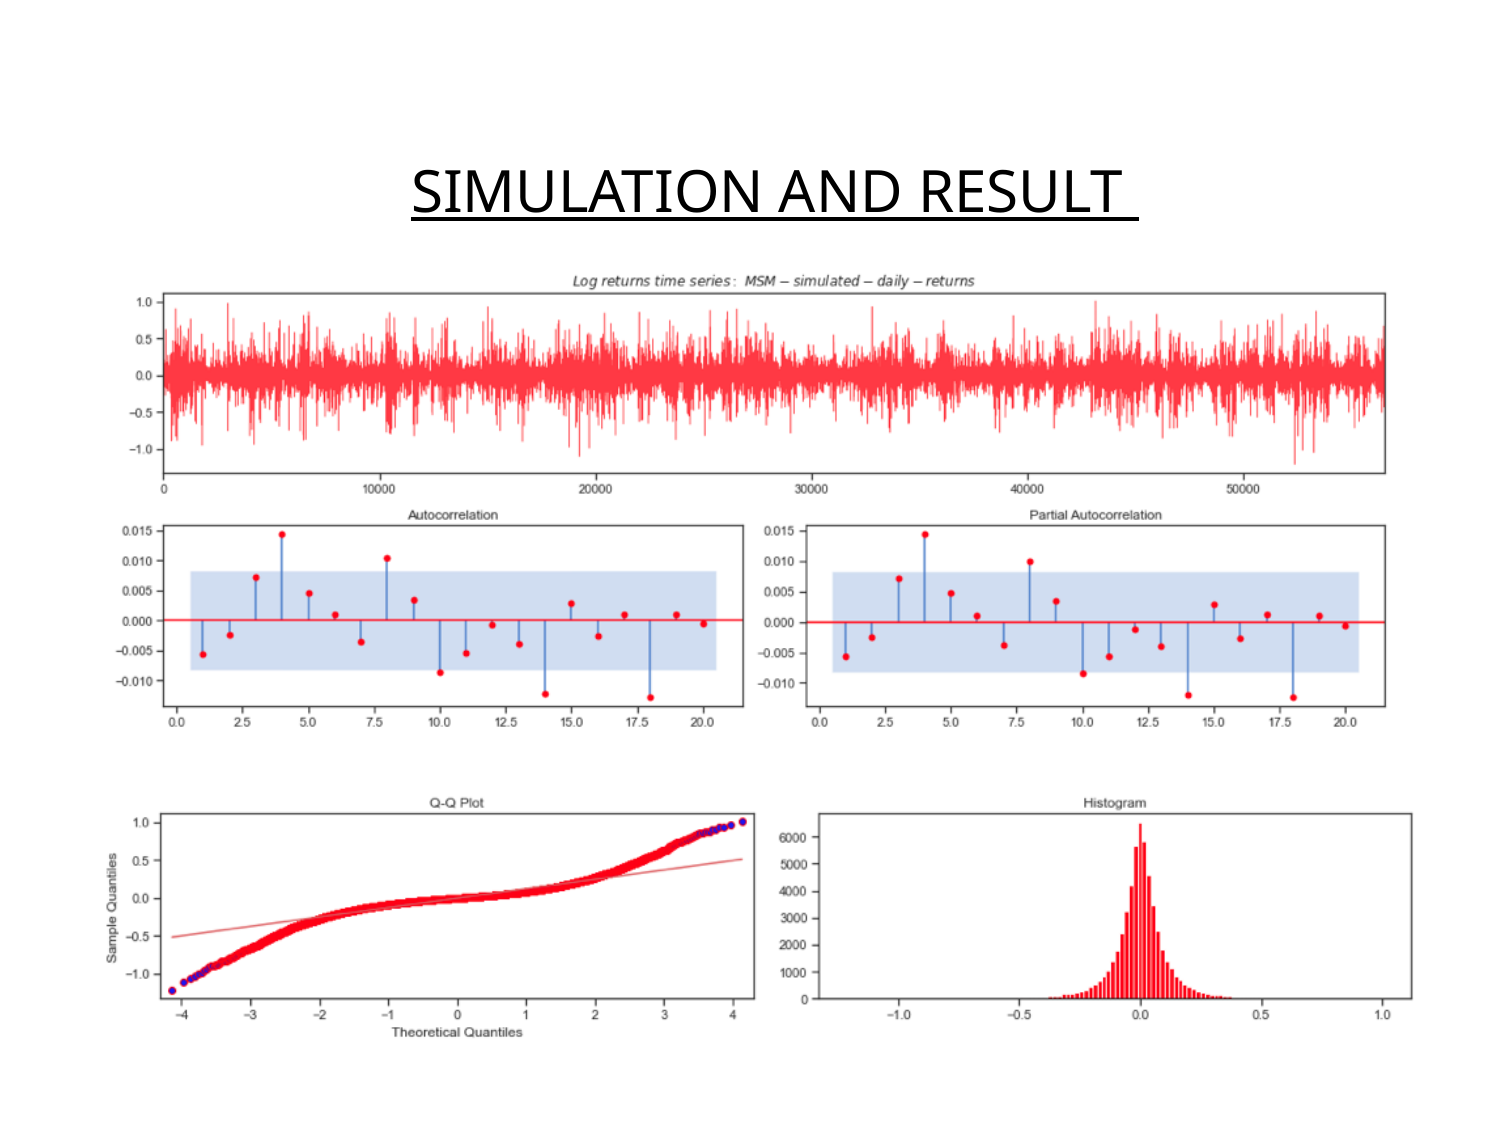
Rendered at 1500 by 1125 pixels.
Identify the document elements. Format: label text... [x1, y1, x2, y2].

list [99, 262, 1394, 740]
picture [96, 785, 1422, 1049]
text_box SIMULATION AND RESULT [128, 84, 1422, 303]
